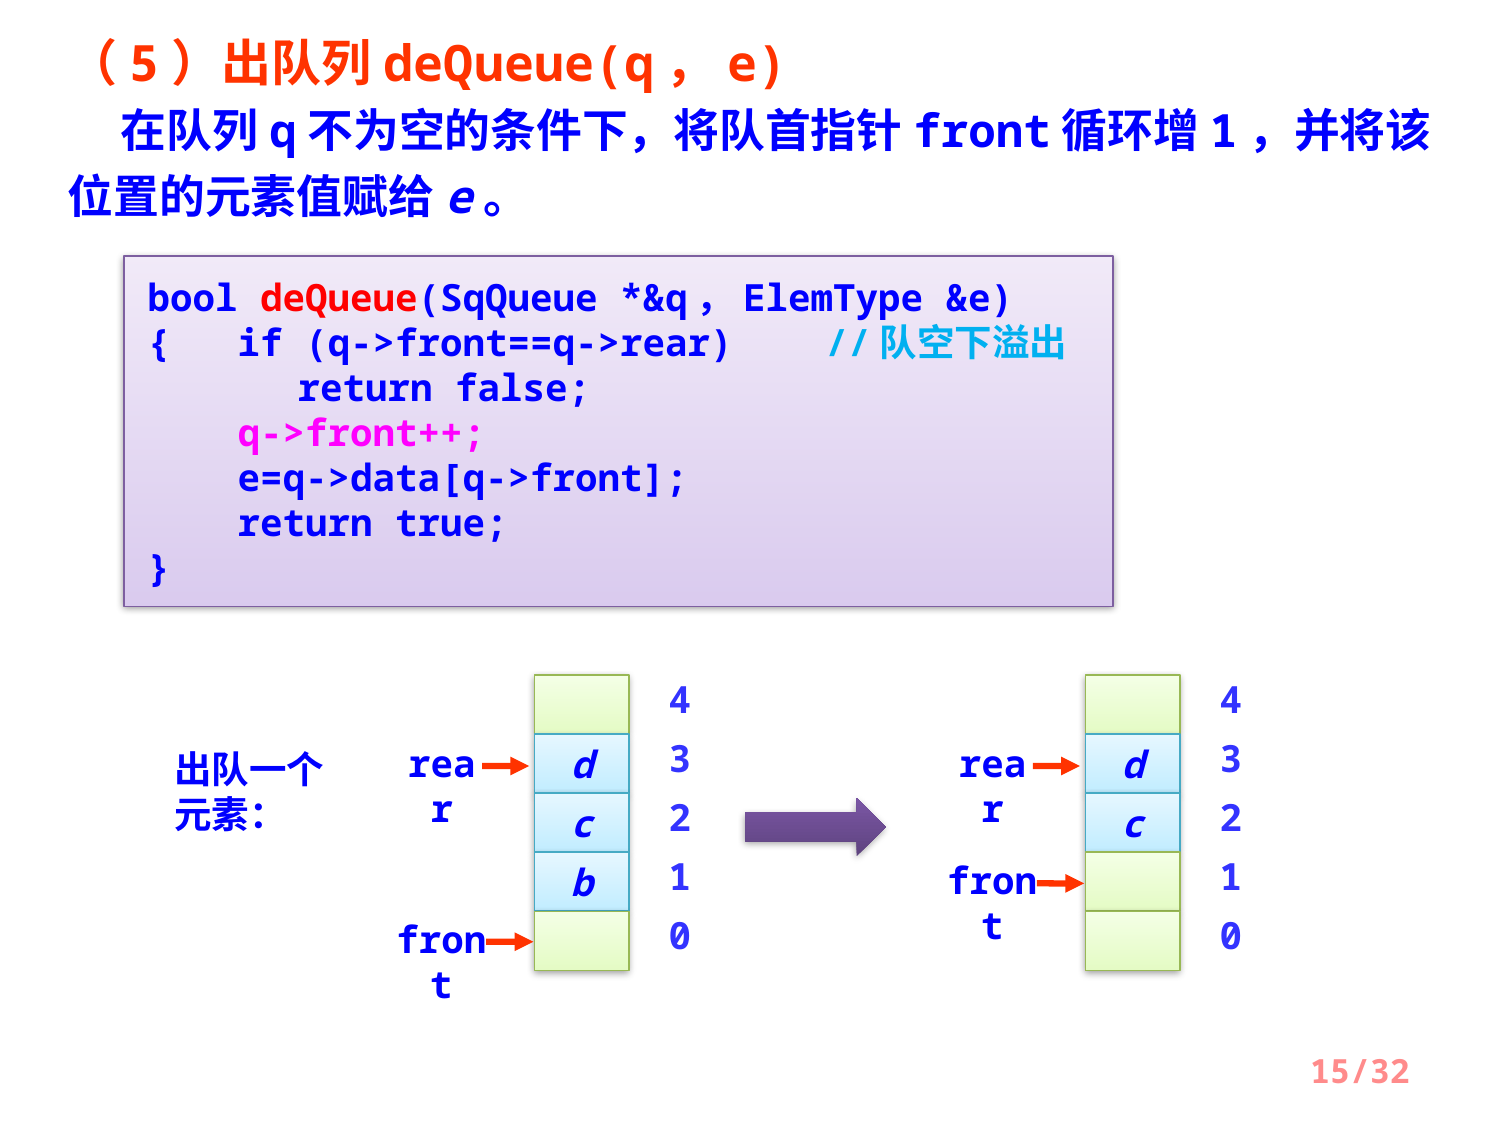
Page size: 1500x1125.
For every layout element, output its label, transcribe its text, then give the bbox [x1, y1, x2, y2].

slide_number 15/32 [1074, 1042, 1425, 1103]
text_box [159, 668, 1267, 971]
text_box （5）出队列deQueue(q，e) 在队列q不为空的条件下，将队首指针front循环增1，并将该位置的元素值赋给e。 [53, 11, 1454, 231]
text_box bool deQueue(SqQueue *&q，ElemType &e) { if (q->front==q->rear) //队空下溢出 return false; q->front++; e=q->data[q->front]; return true; } [123, 255, 1114, 607]
